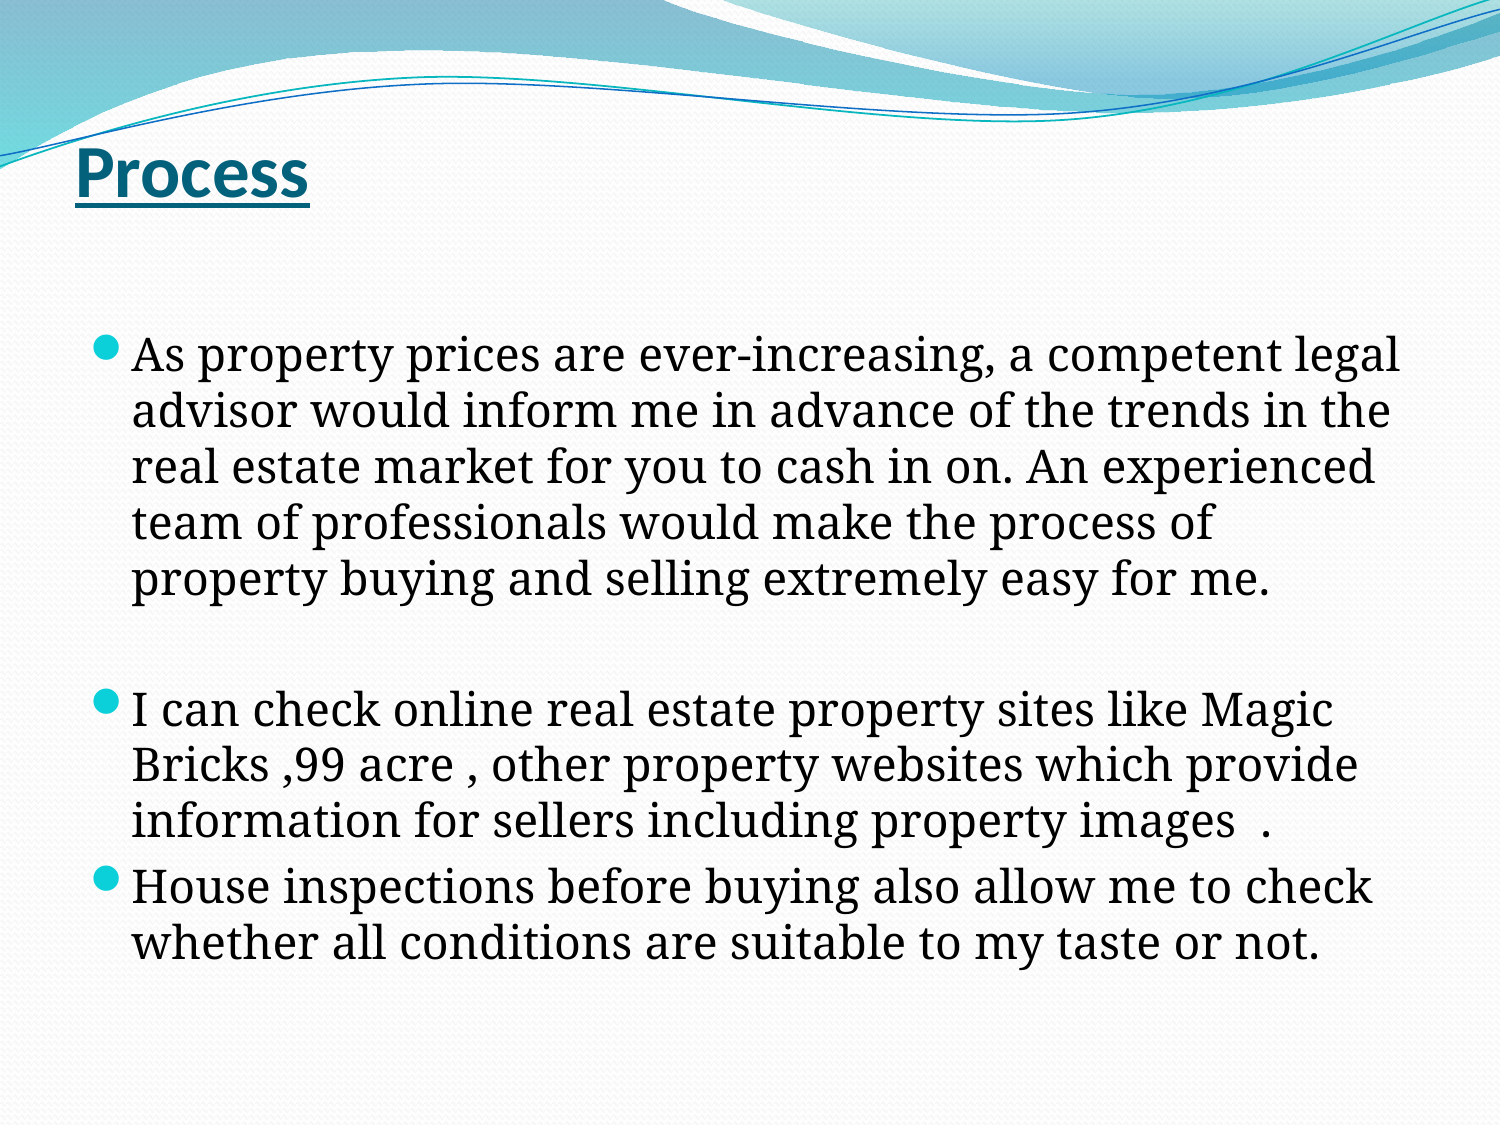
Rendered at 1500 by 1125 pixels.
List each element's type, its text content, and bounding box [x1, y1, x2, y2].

list As property prices are ever-increasing, a competent legal advisor would inform me in advance of the trends in the real estate market for you to cash in on. An experienced team of professionals would make the process of property buying and selling extremely easy for me. I can check online real estate property sites like Magic Bricks ,99 acre , other property websites which provide information for sellers including property images . House inspections before buying also allow me to check whether all conditions are suitable to my taste or not. [75, 317, 1425, 1038]
title Process [75, 115, 1425, 303]
